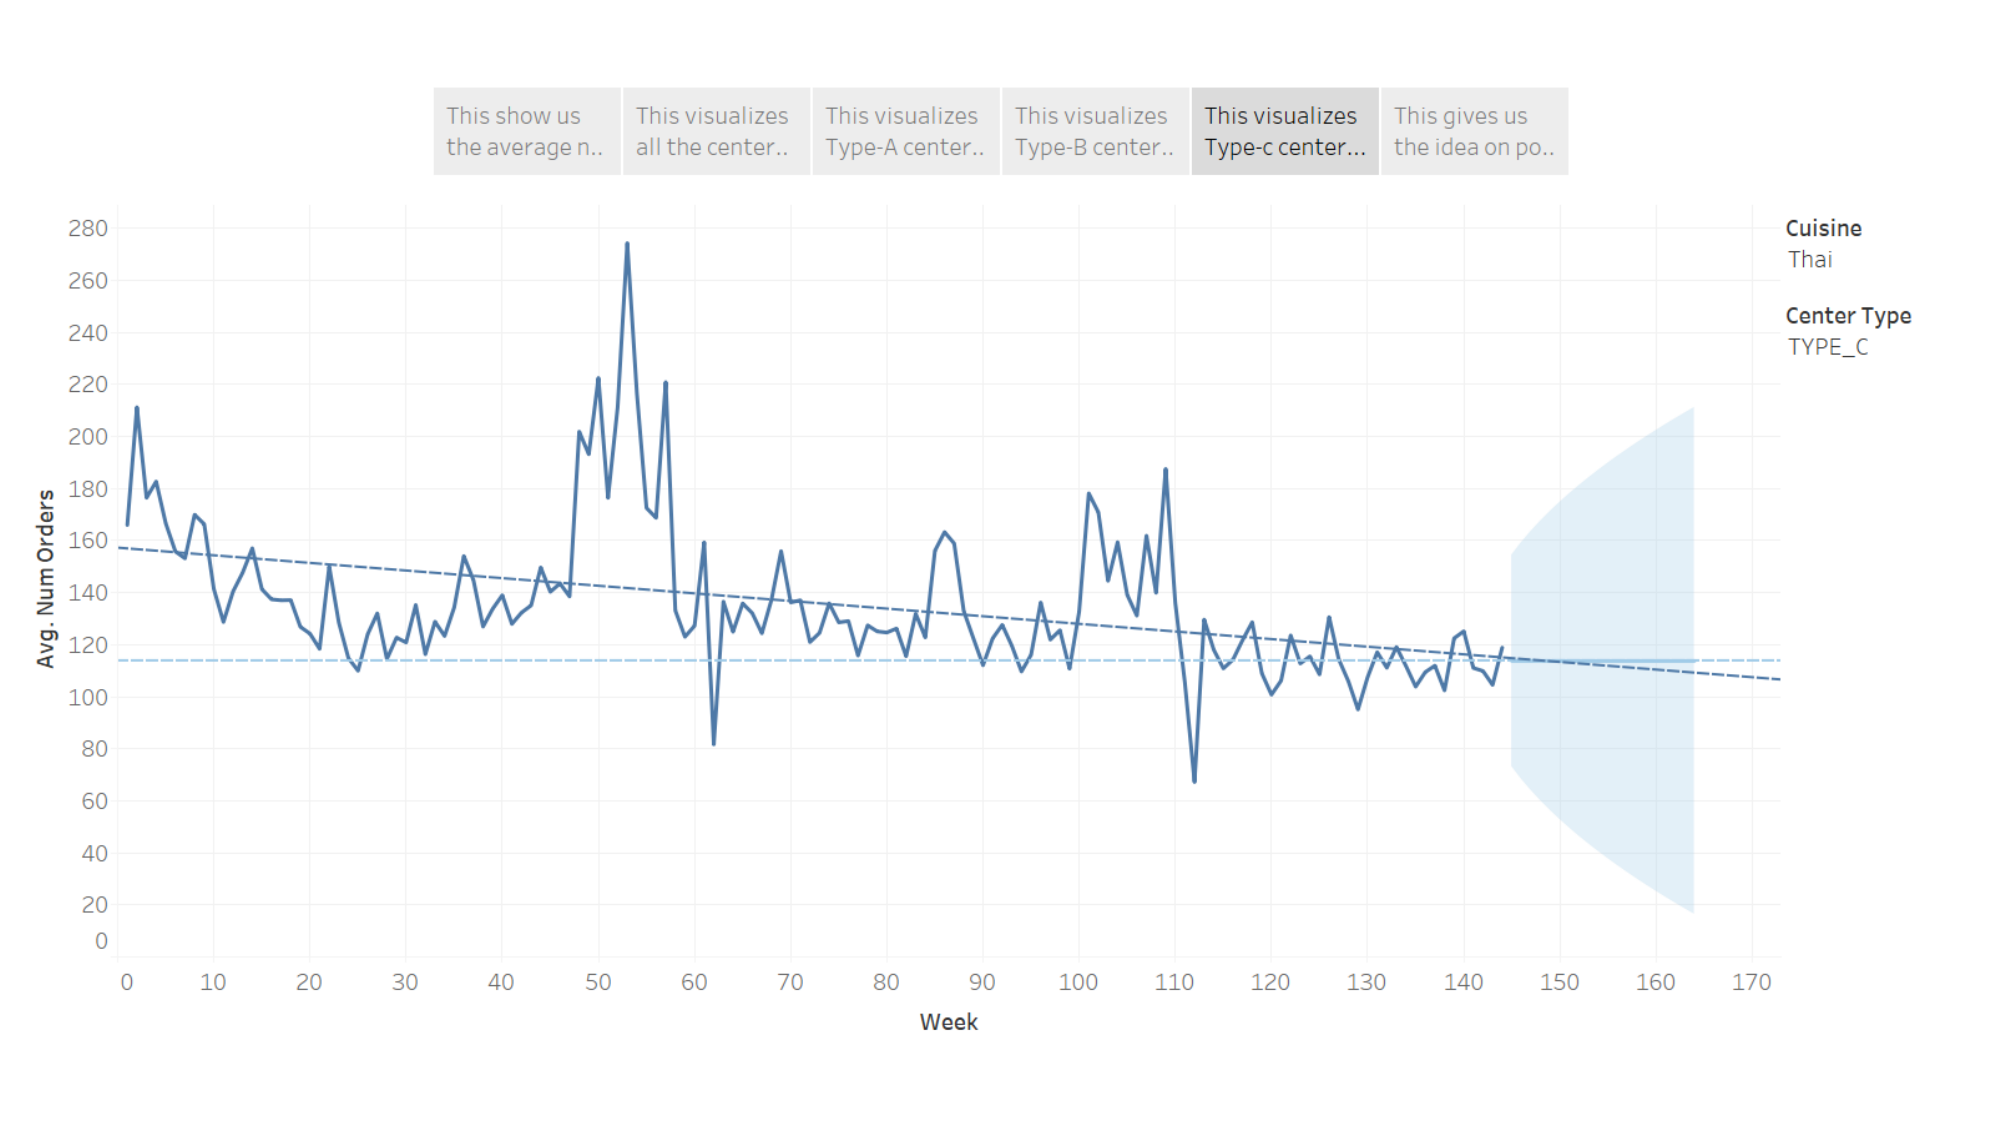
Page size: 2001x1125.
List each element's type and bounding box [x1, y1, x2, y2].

picture [0, 59, 2000, 1065]
